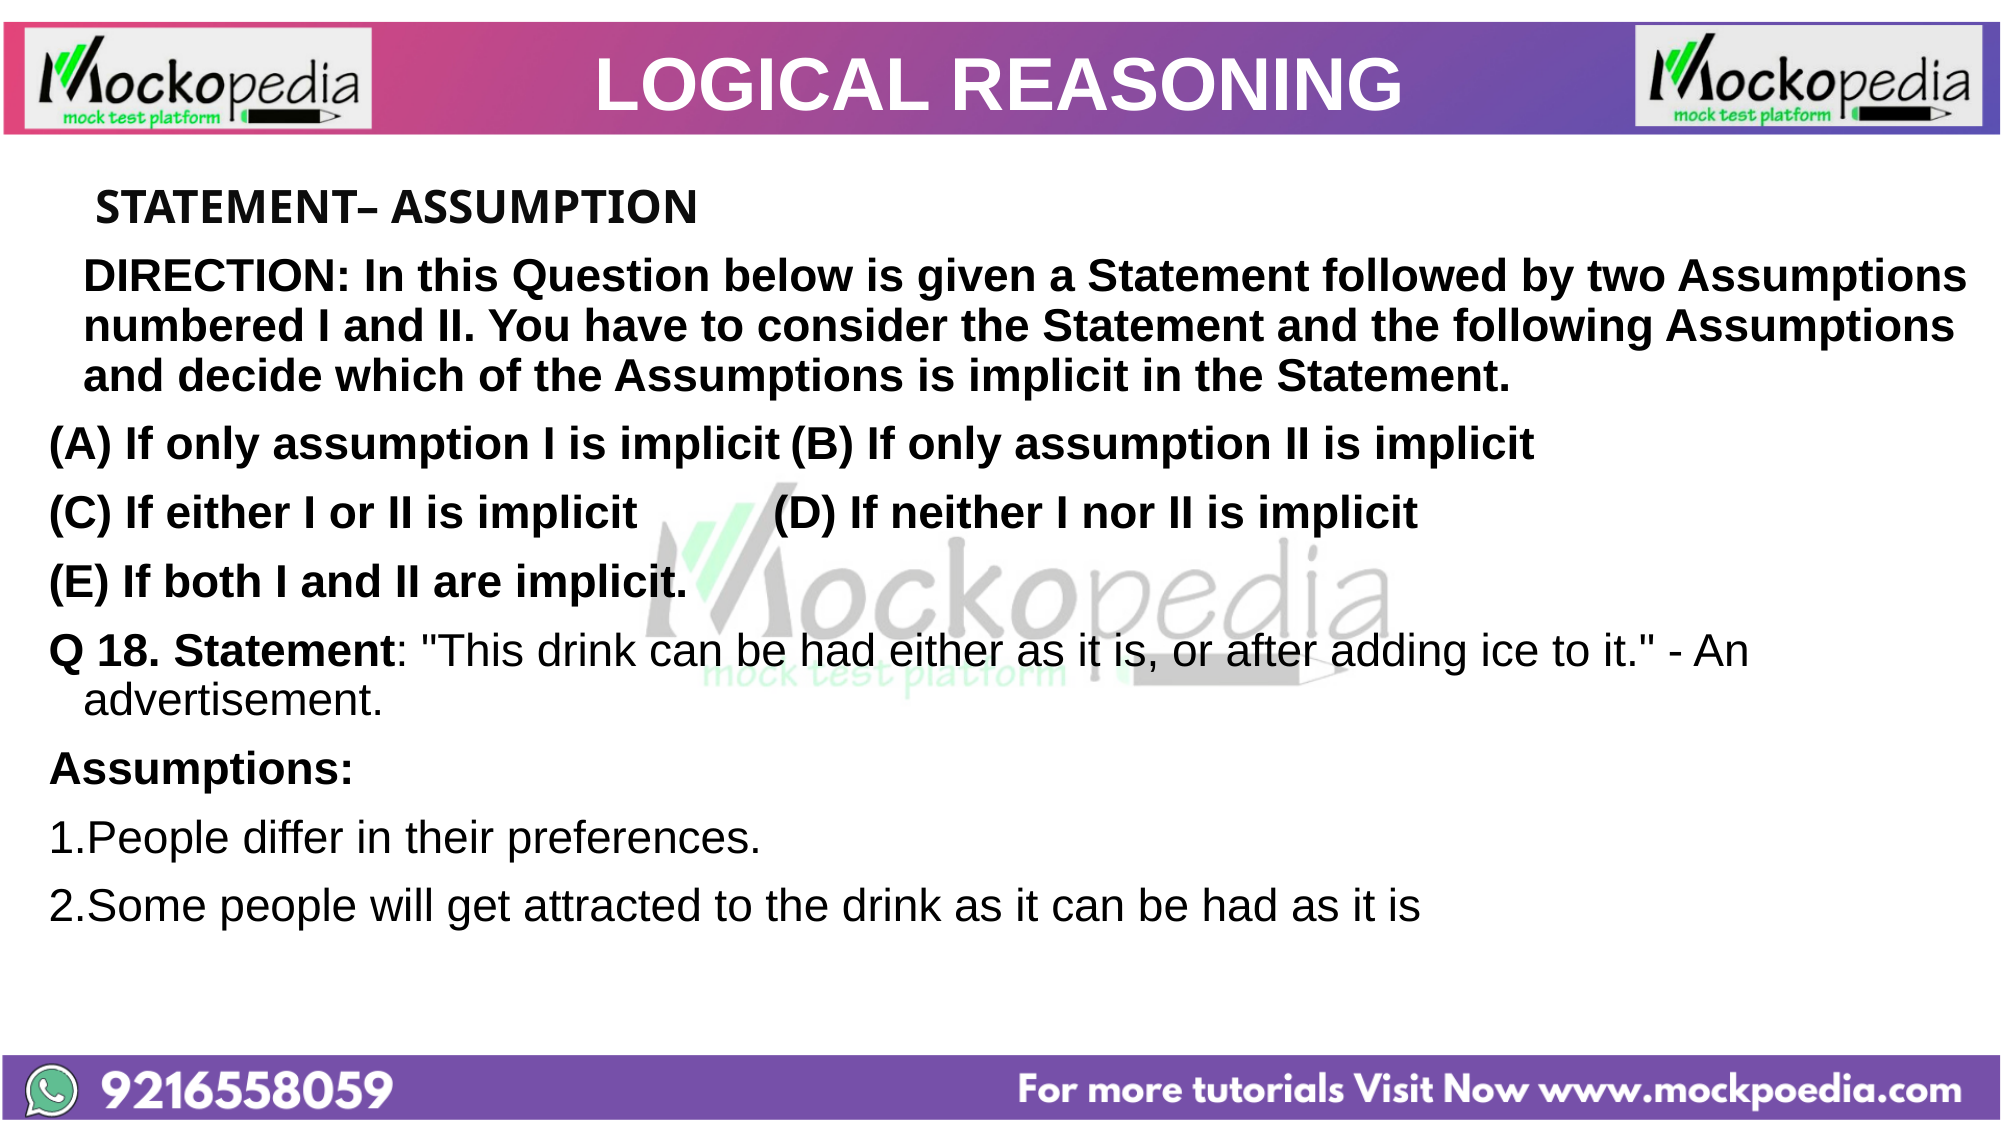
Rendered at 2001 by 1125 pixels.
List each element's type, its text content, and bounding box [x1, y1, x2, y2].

list STATEMENT– ASSUMPTION DIRECTION: In this Question below is given a Statement followed by two Assumptions numbered I and II. You have to consider the Statement and the following Assumptions and decide which of the Assumptions is implicit in the Statement. (A) If only assumption I is implicit (B) If only assumption II is implicit (C) If either I or II is implicit (D) If neither I nor II is implicit (E) If both I and II are implicit. Q 18. Statement: "This drink can be had either as it is, or after adding ice to it." - An advertisement. Assumptions: 1.People differ in their preferences. 2.Some people will get attracted to the drink as it can be had as it is [33, 175, 2000, 1053]
title LOGICAL REASONING [41, 31, 1959, 142]
picture [0, 0, 2001, 1125]
